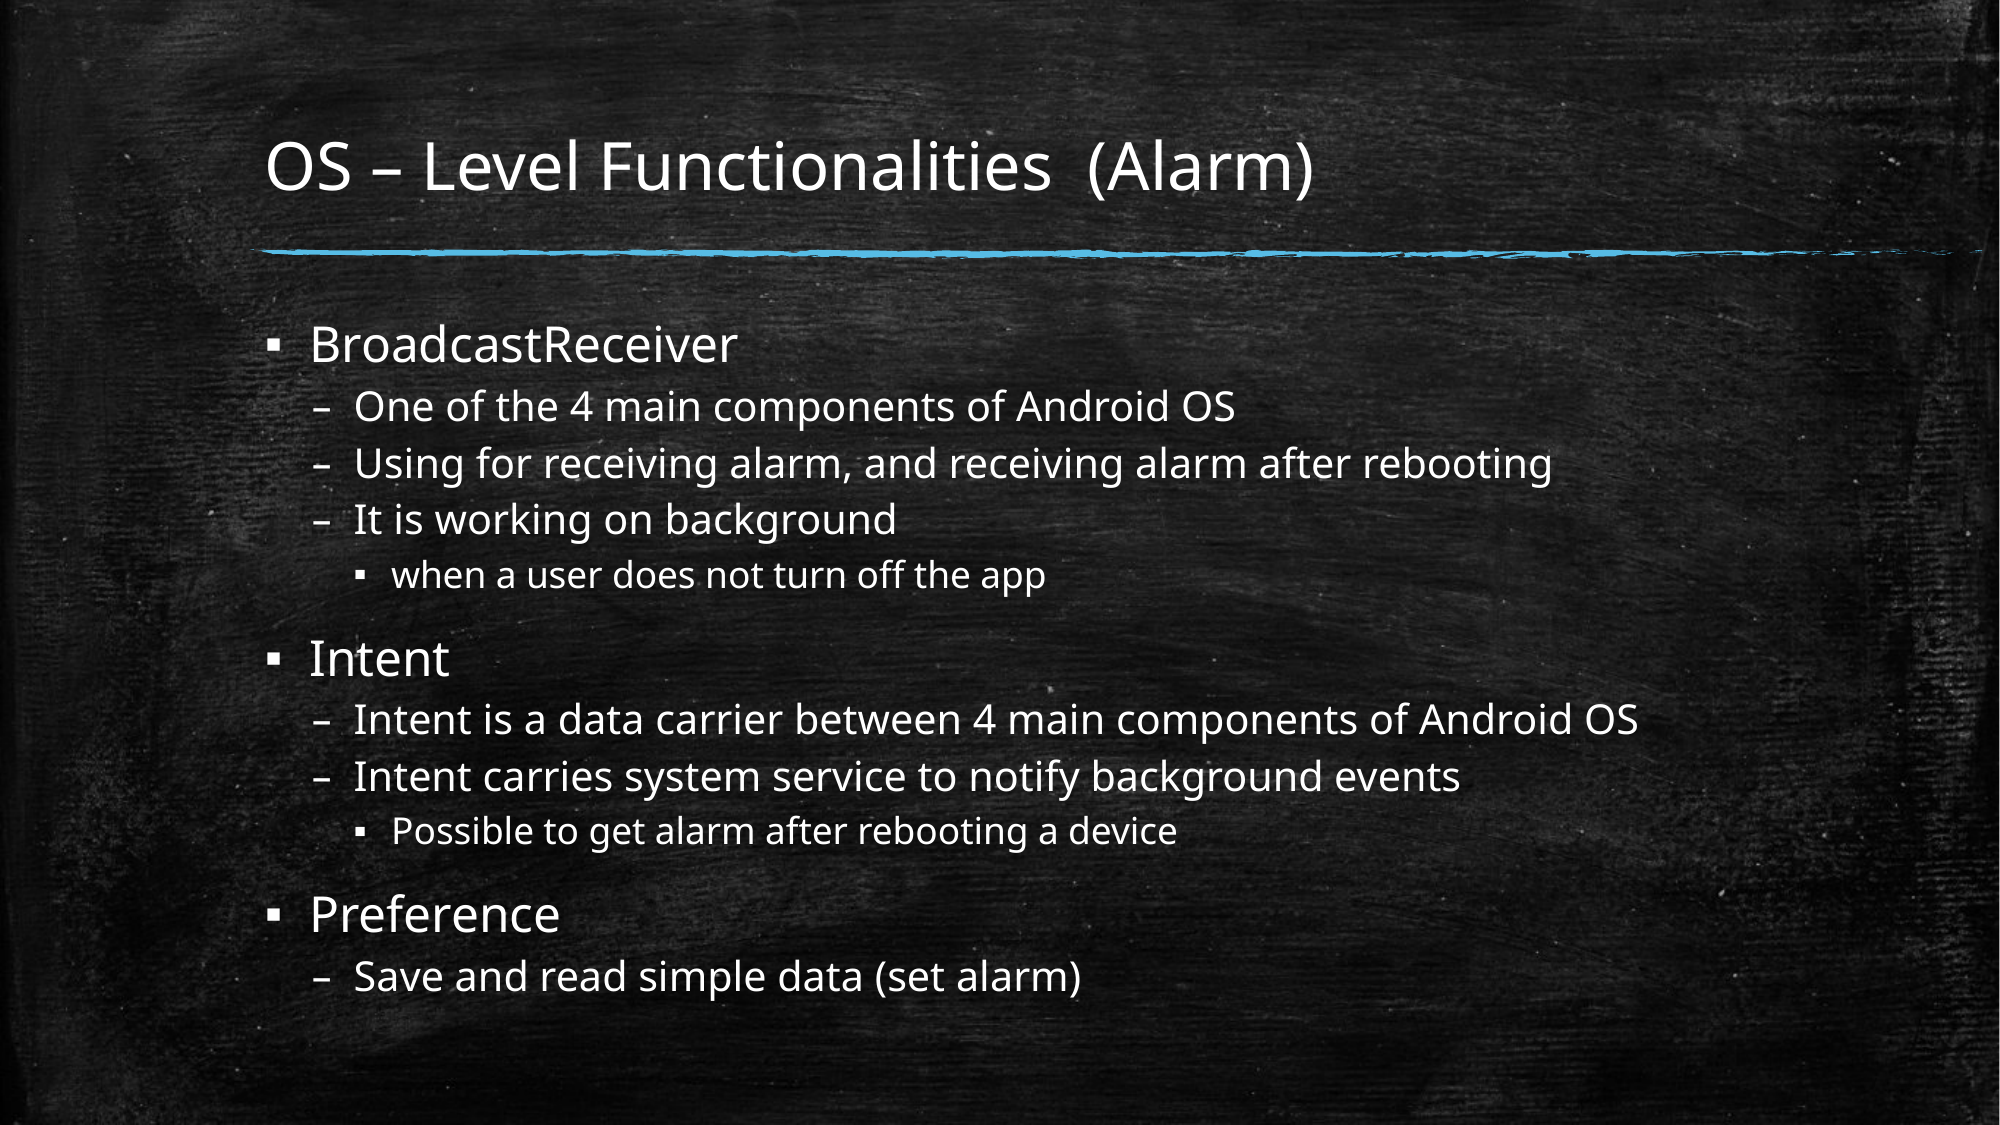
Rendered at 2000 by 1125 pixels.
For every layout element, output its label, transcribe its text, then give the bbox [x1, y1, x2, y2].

title OS – Level Functionalities (Alarm) [249, 45, 1750, 213]
list BroadcastReceiver One of the 4 main components of Android OS Using for receiving alarm, and receiving alarm after rebooting It is working on background when a user does not turn off the app Intent Intent is a data carrier between 4 main components of Android OS Intent carries system service to notify background events Possible to get alarm after rebooting a device Preference Save and read simple data (set alarm) [249, 312, 1750, 1013]
